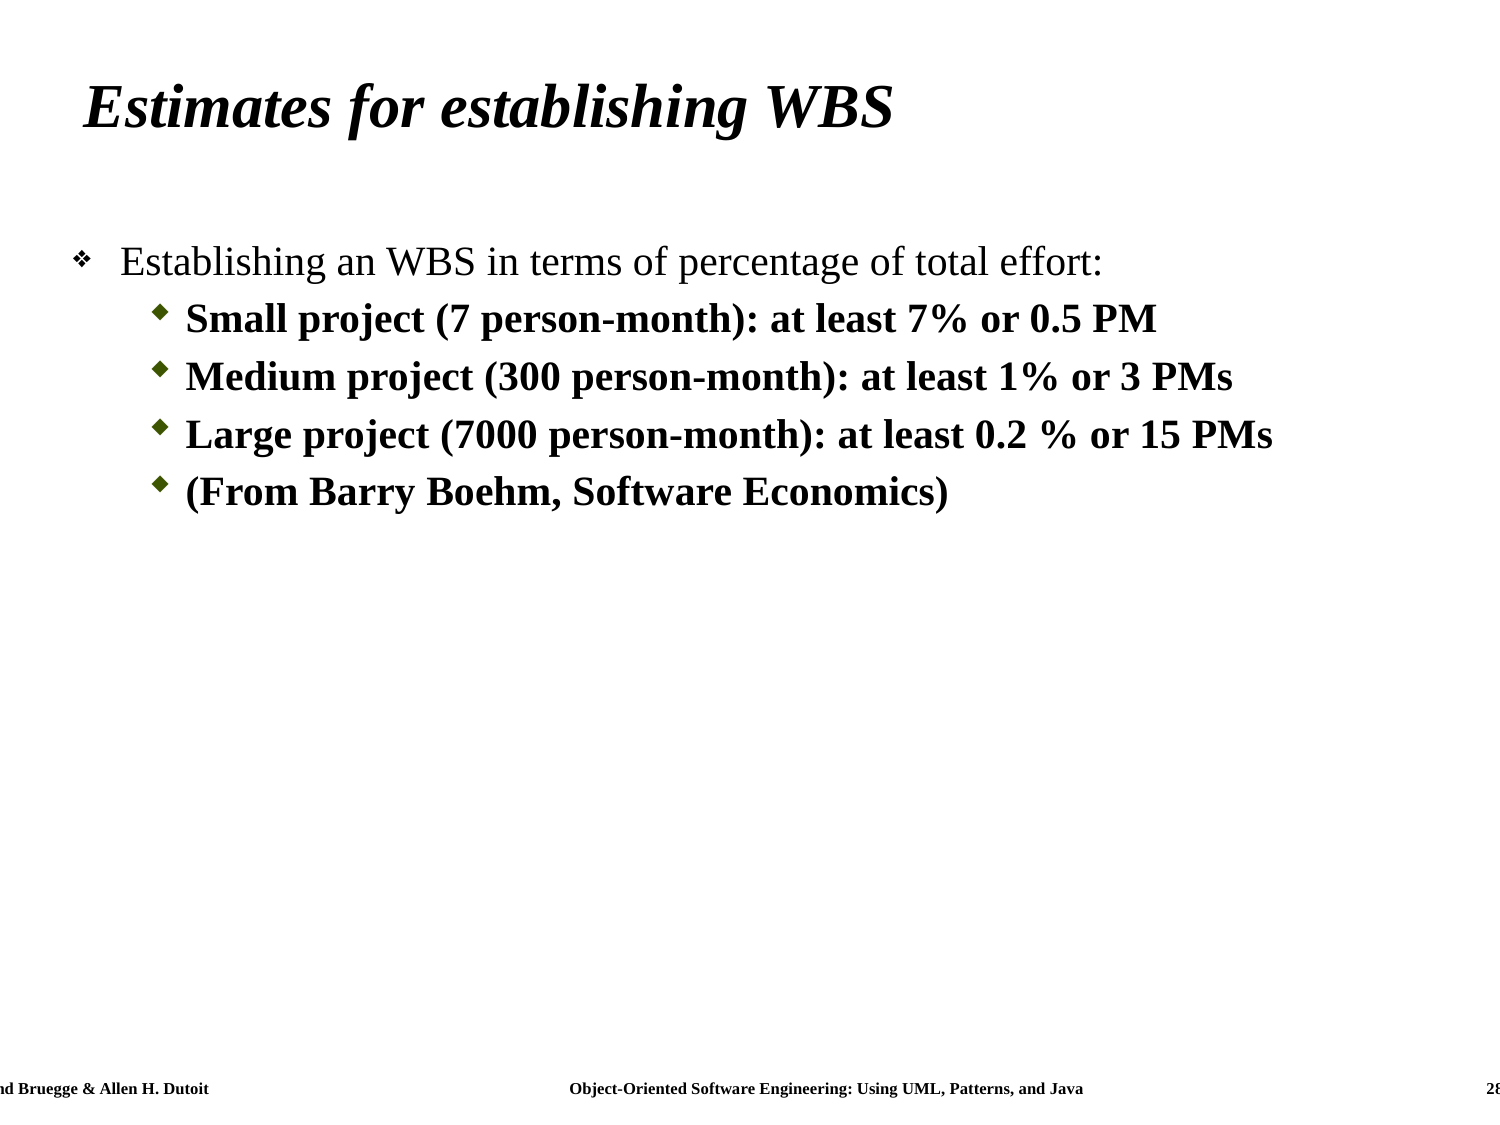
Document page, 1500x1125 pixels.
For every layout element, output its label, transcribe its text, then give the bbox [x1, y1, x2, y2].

title Estimates for establishing WBS [68, 36, 1407, 179]
list Establishing an WBS in terms of percentage of total effort: Small project (7 person-month): at least 7% or 0.5 PM Medium project (300 person-month): at least 1% or 3 PMs Large project (7000 person-month): at least 0.2 % or 15 PMs (From Barry Boehm, Software Economics) [58, 232, 1413, 1020]
